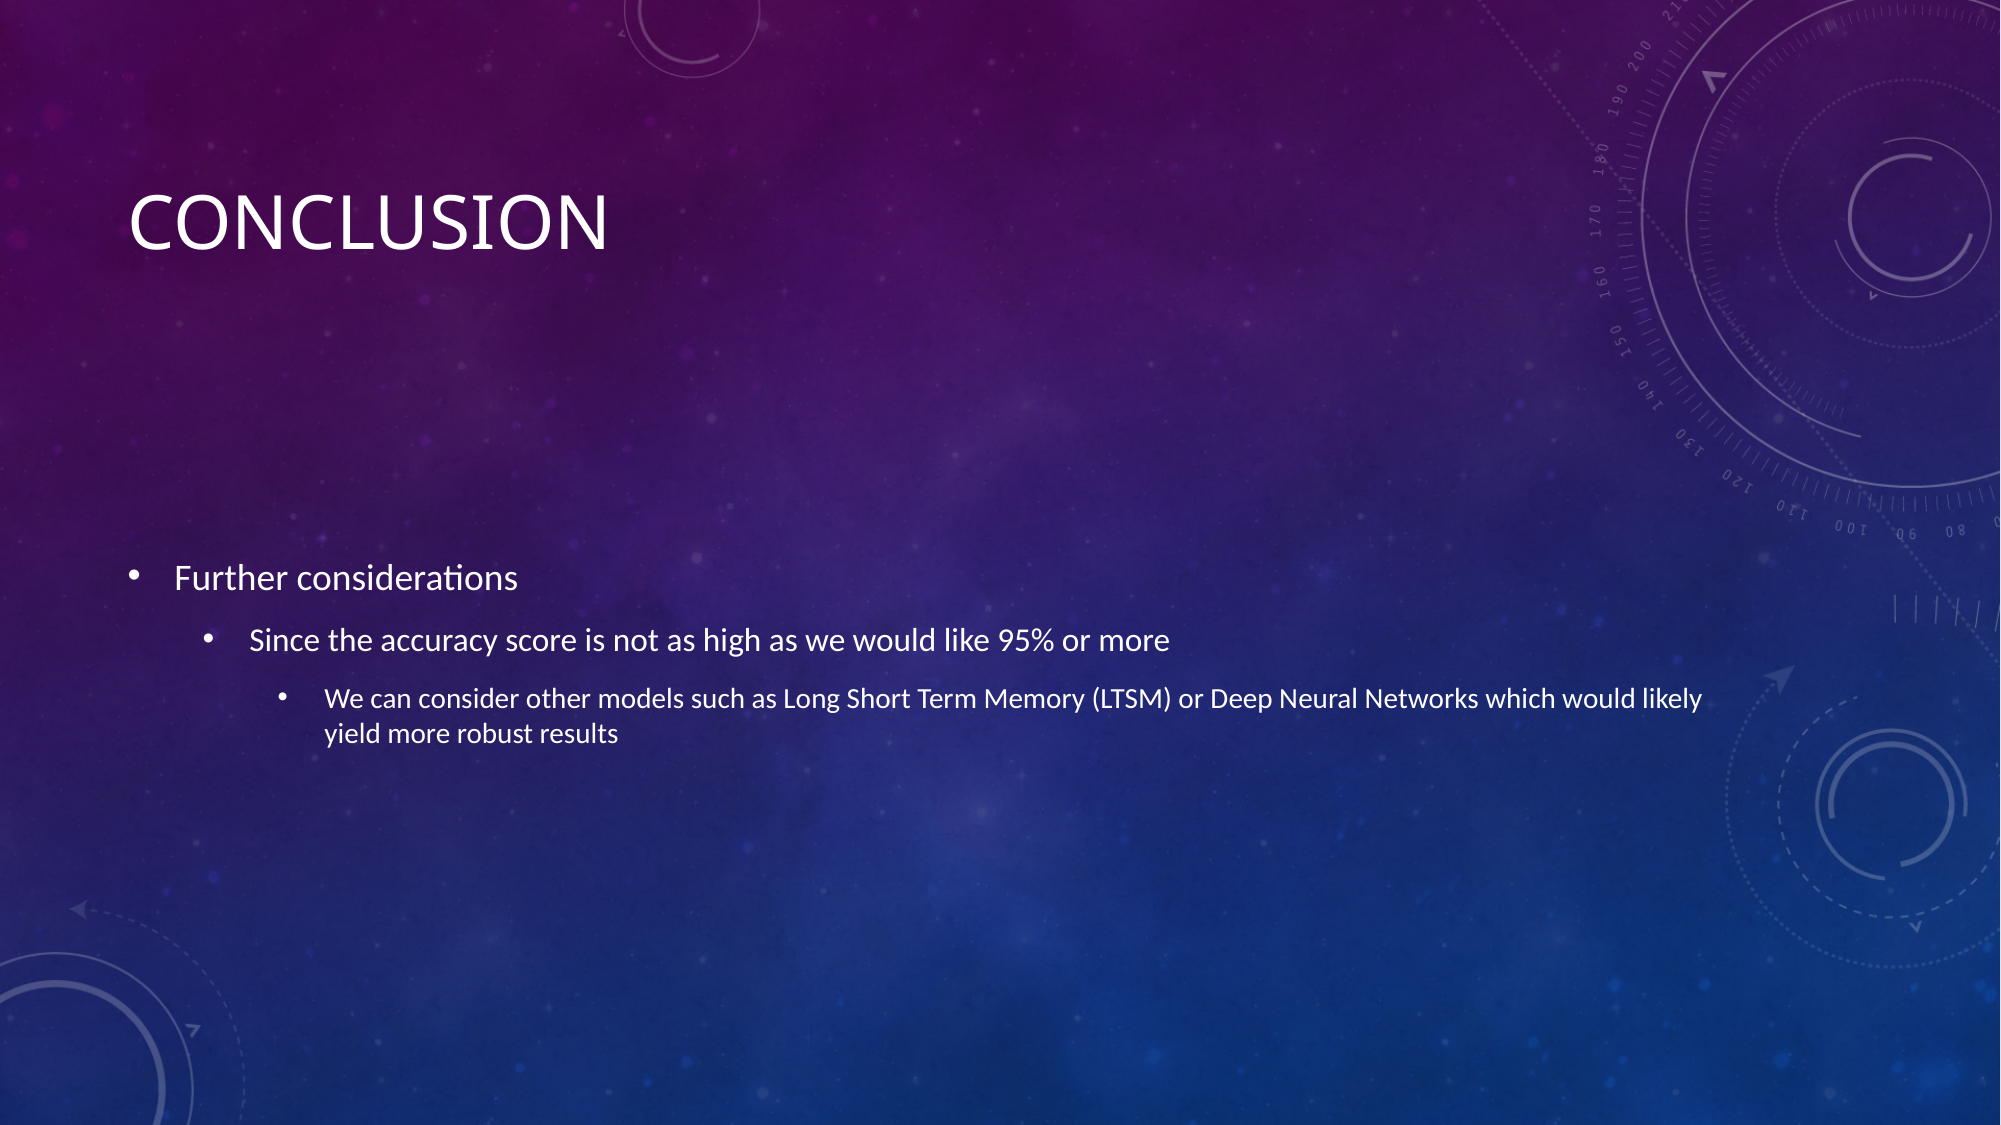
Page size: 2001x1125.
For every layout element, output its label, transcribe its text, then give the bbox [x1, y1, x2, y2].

list Further considerations Since the accuracy score is not as high as we would like 95% or more We can consider other models such as Long Short Term Memory (LTSM) or Deep Neural Networks which would likely yield more robust results [112, 351, 1775, 950]
title Conclusion [112, 99, 1775, 339]
picture [0, 0, 2001, 1125]
